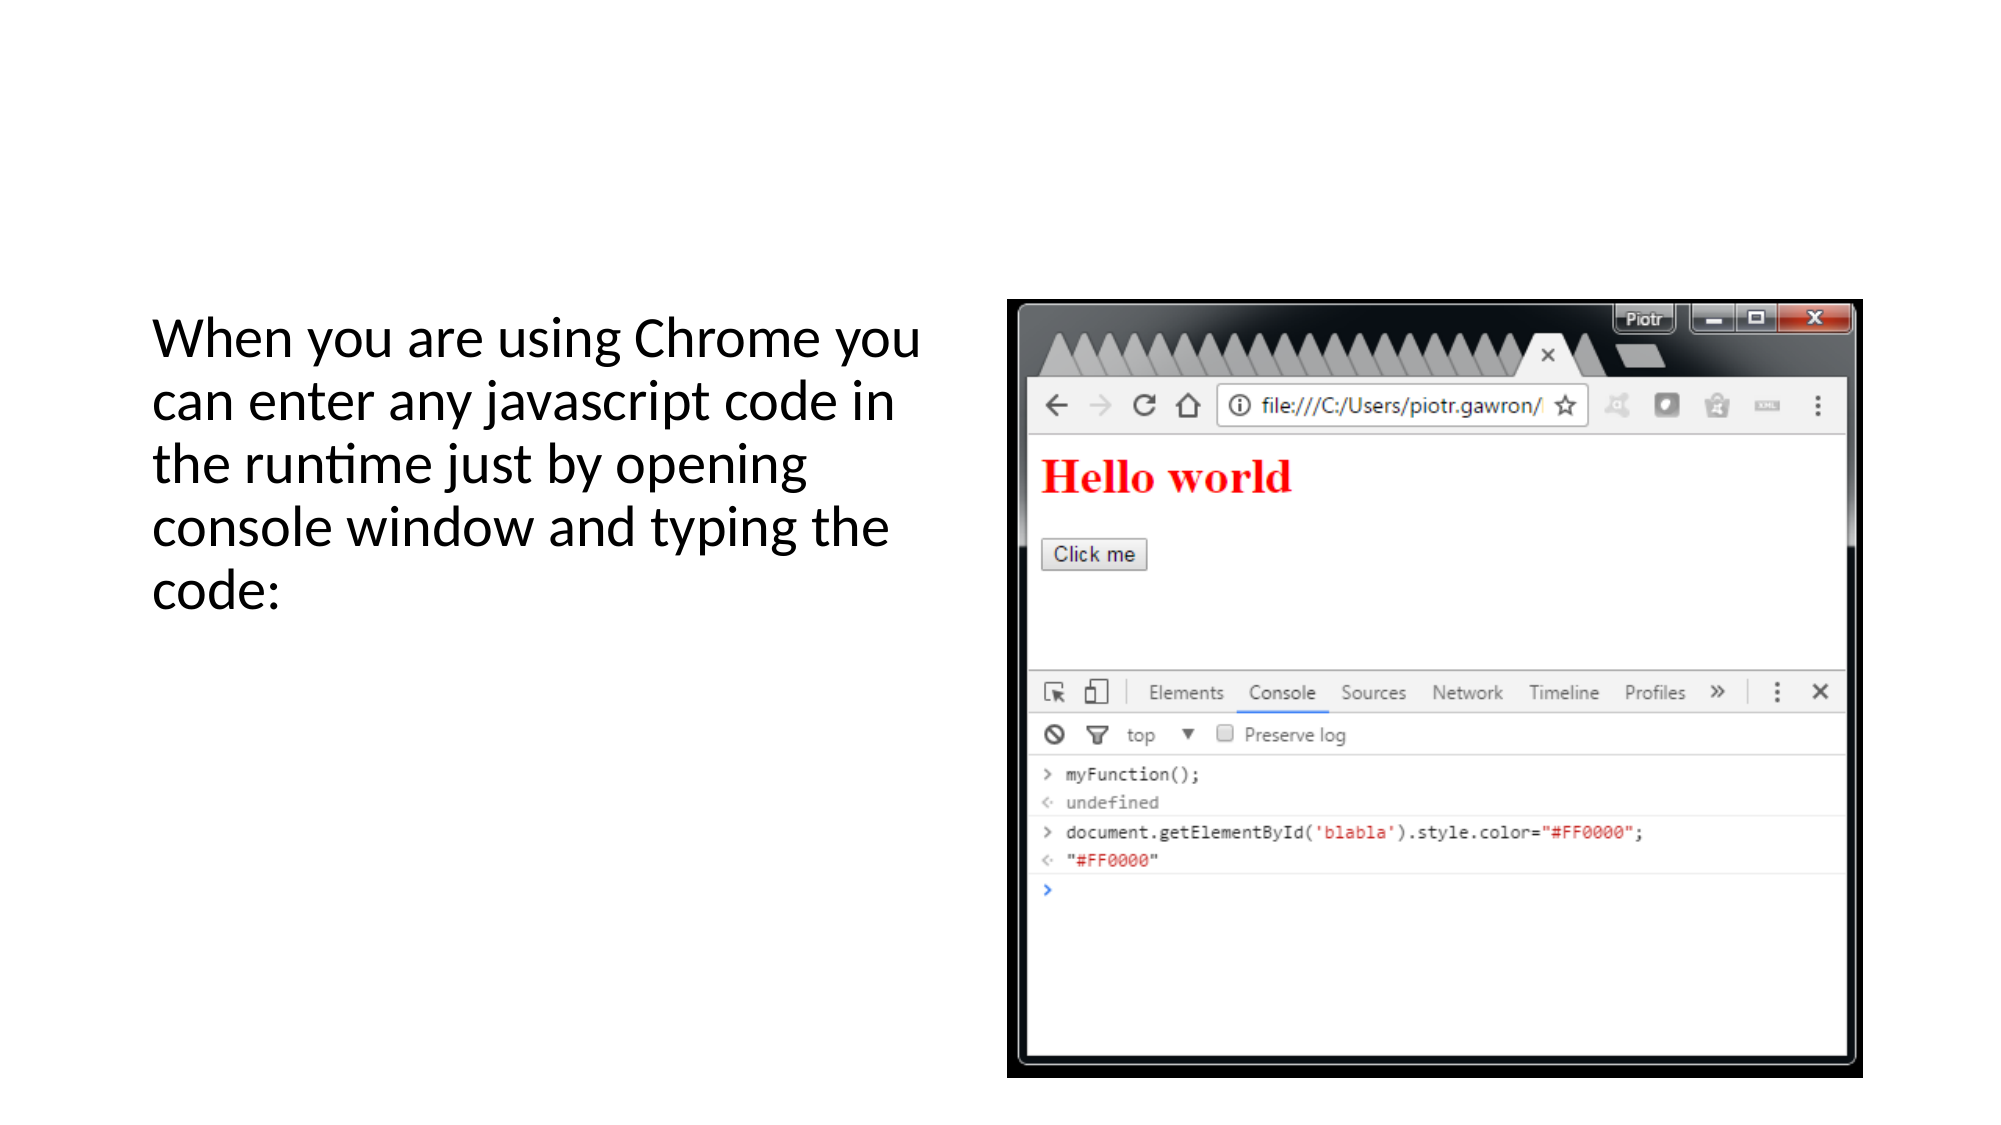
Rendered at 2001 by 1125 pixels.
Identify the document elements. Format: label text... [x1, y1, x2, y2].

list When you are using Chrome you can enter any javascript code in the runtime just by opening console window and typing the code: [137, 299, 990, 1014]
picture [1007, 299, 1863, 1078]
